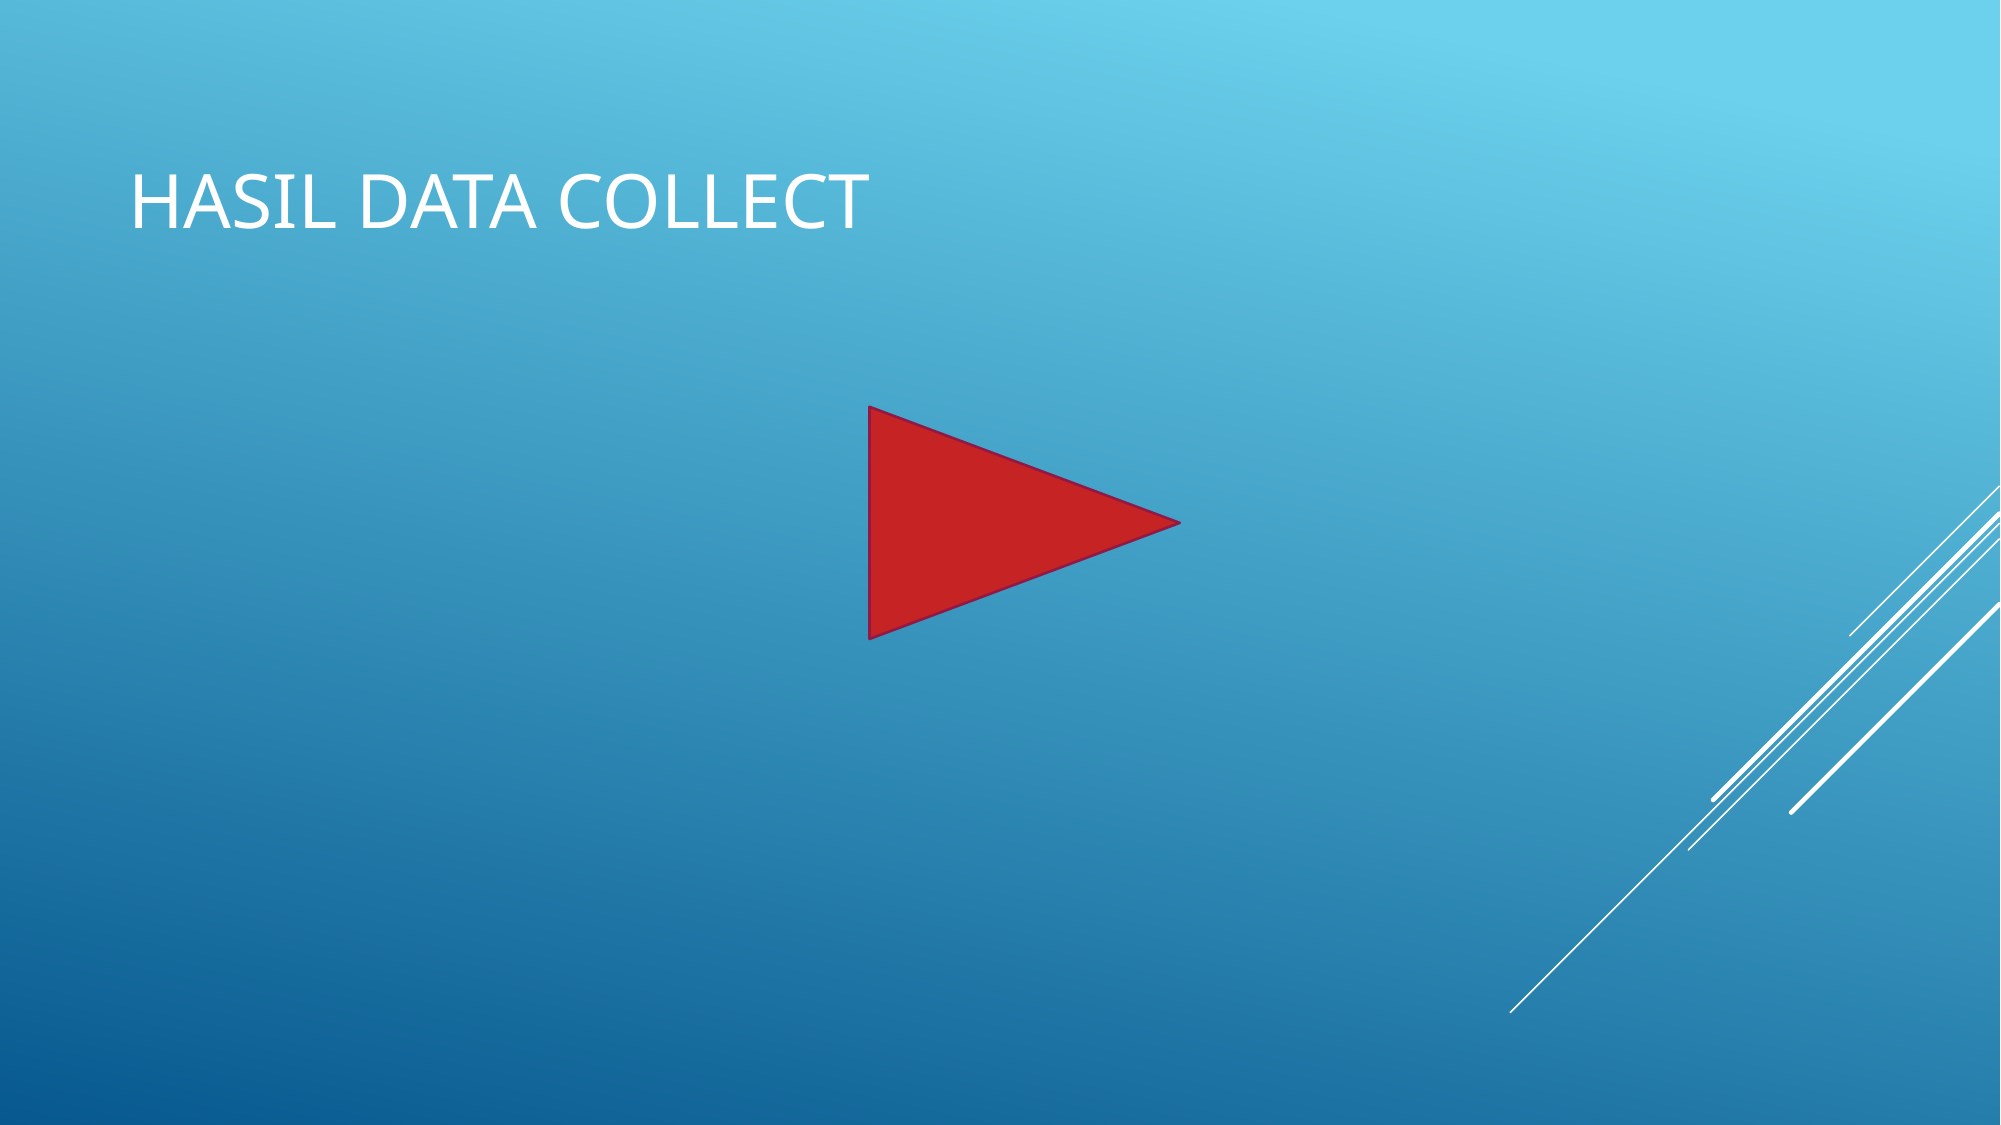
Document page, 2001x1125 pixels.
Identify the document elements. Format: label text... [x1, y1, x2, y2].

title Hasil Data Collect [113, 75, 1513, 323]
text_box [868, 405, 1182, 641]
